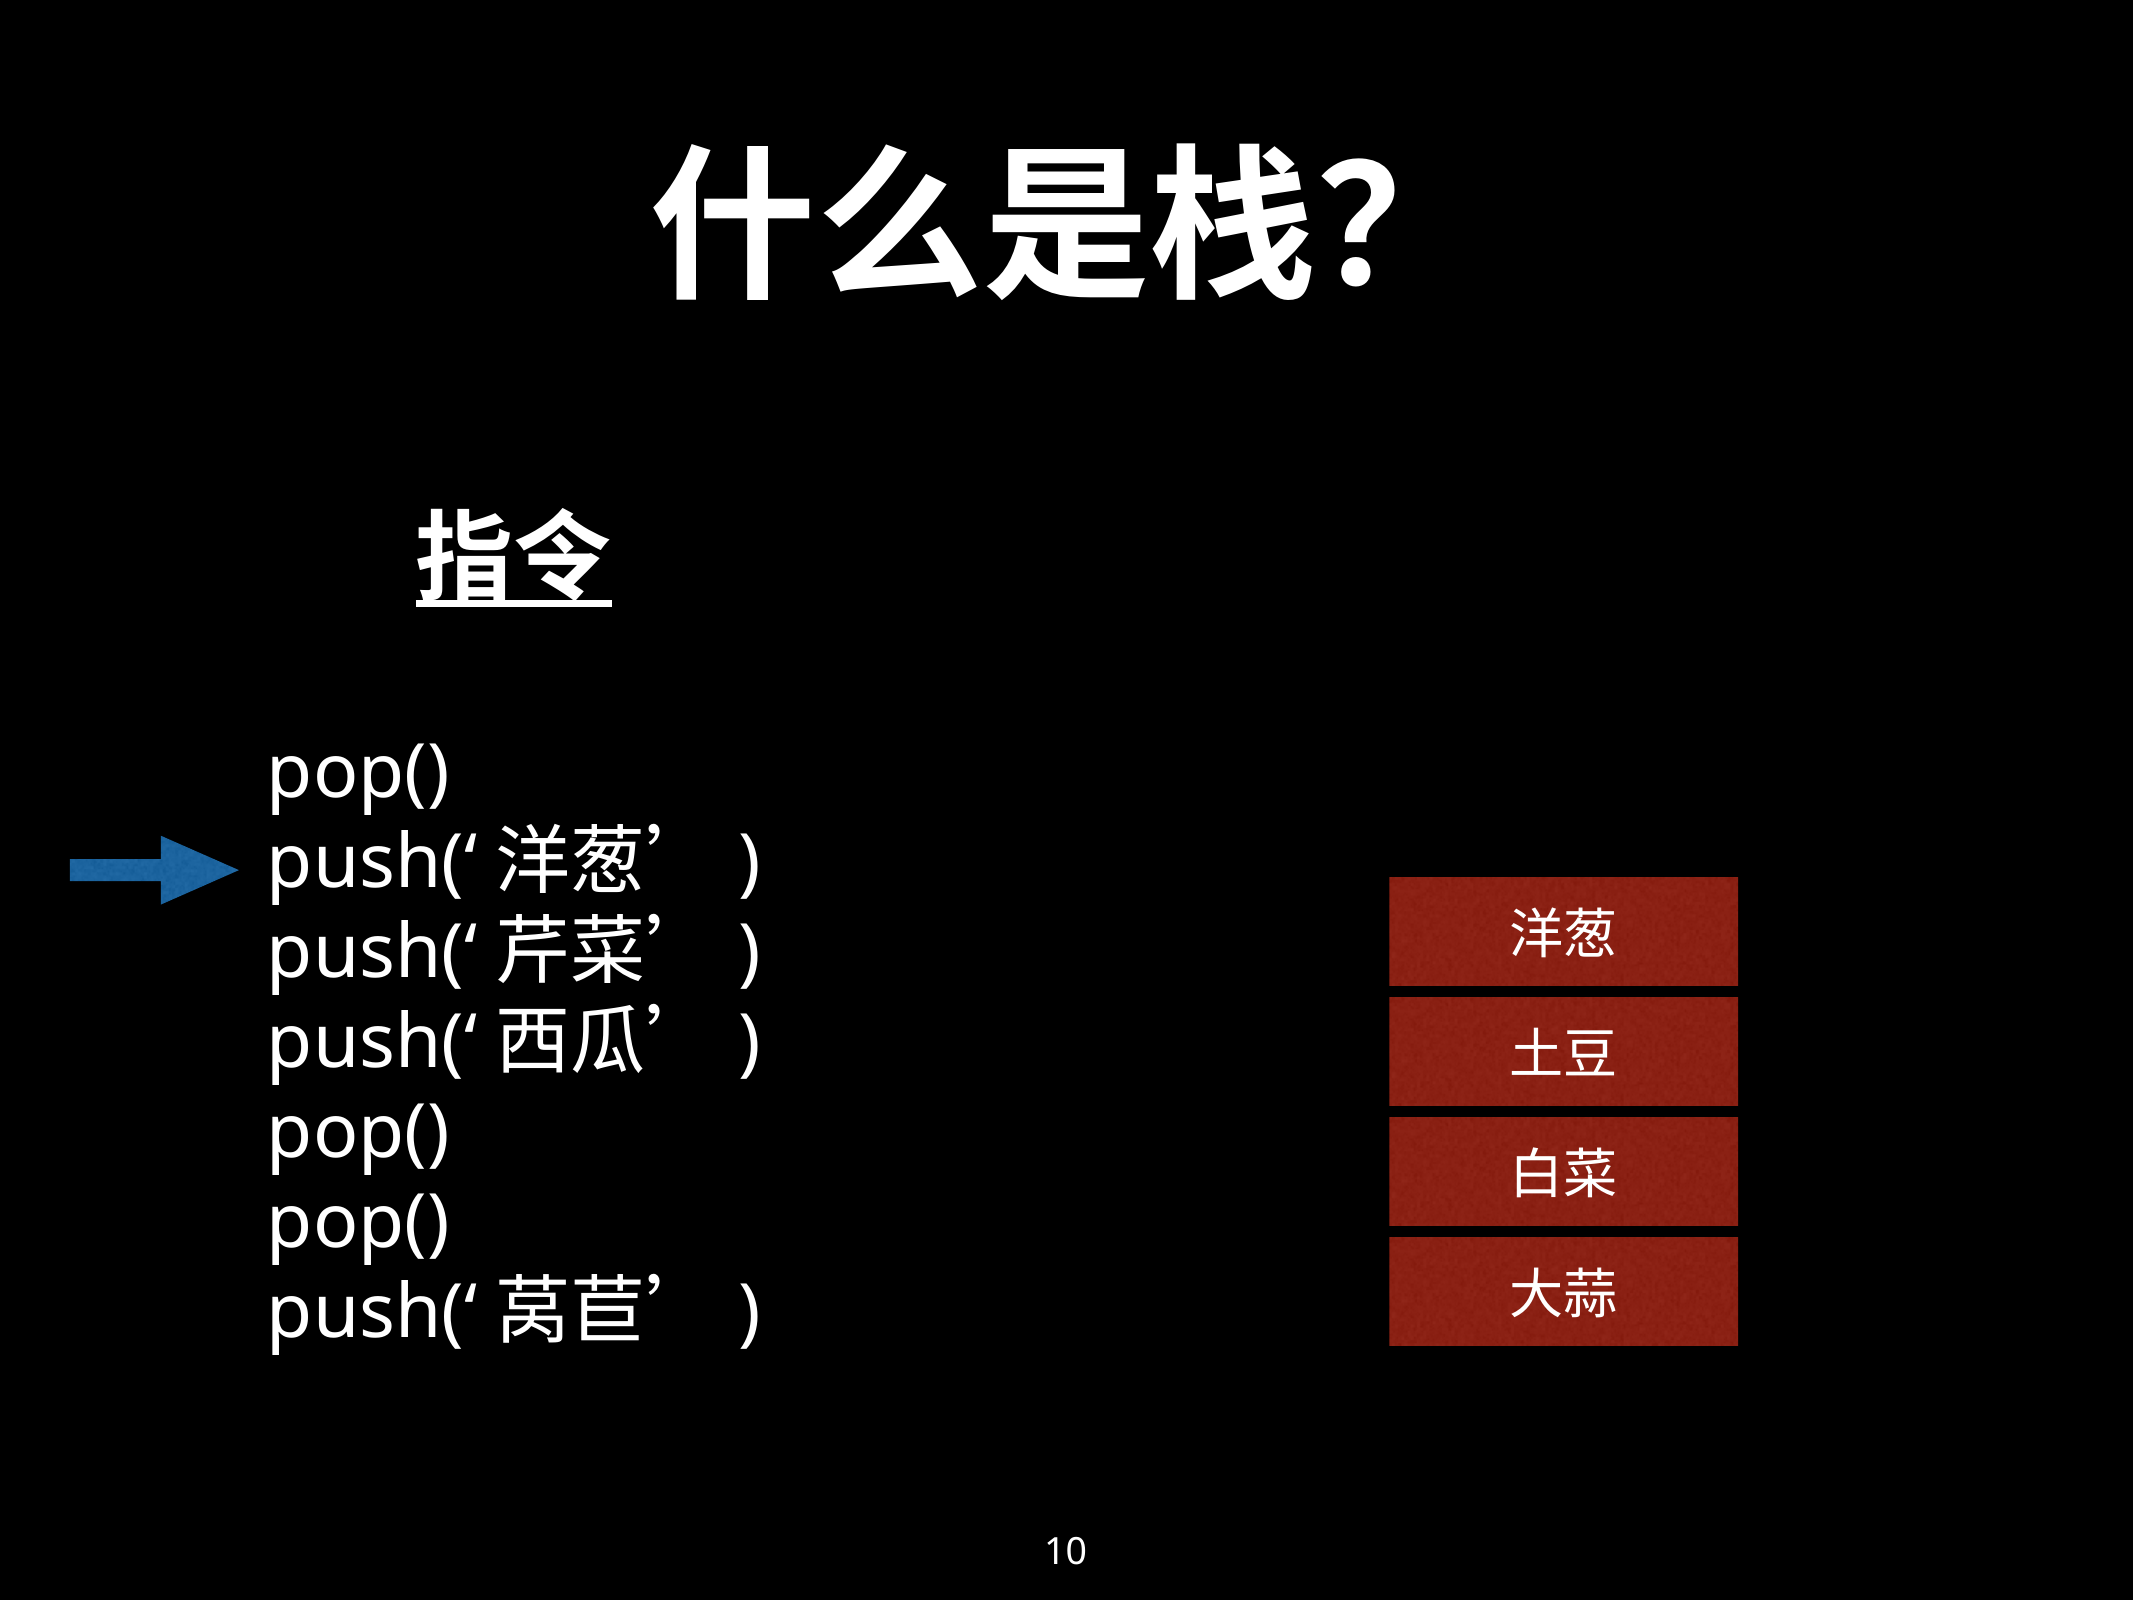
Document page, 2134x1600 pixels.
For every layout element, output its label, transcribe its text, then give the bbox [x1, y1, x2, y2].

text_box 指令 [407, 486, 621, 621]
title 什么是栈？ [155, 41, 1978, 397]
text_box 洋葱 [1389, 877, 1739, 986]
text_box 土豆 [1389, 997, 1739, 1106]
text_box [69, 835, 239, 905]
text_box 大蒜 [1389, 1237, 1739, 1346]
slide_number 10 [1034, 1518, 1097, 1582]
text_box pop() push(‘洋葱’) push(‘芹菜’) push(‘西瓜’) pop() pop() push(‘莴苣’) [258, 714, 770, 1361]
text_box 白菜 [1389, 1117, 1739, 1226]
